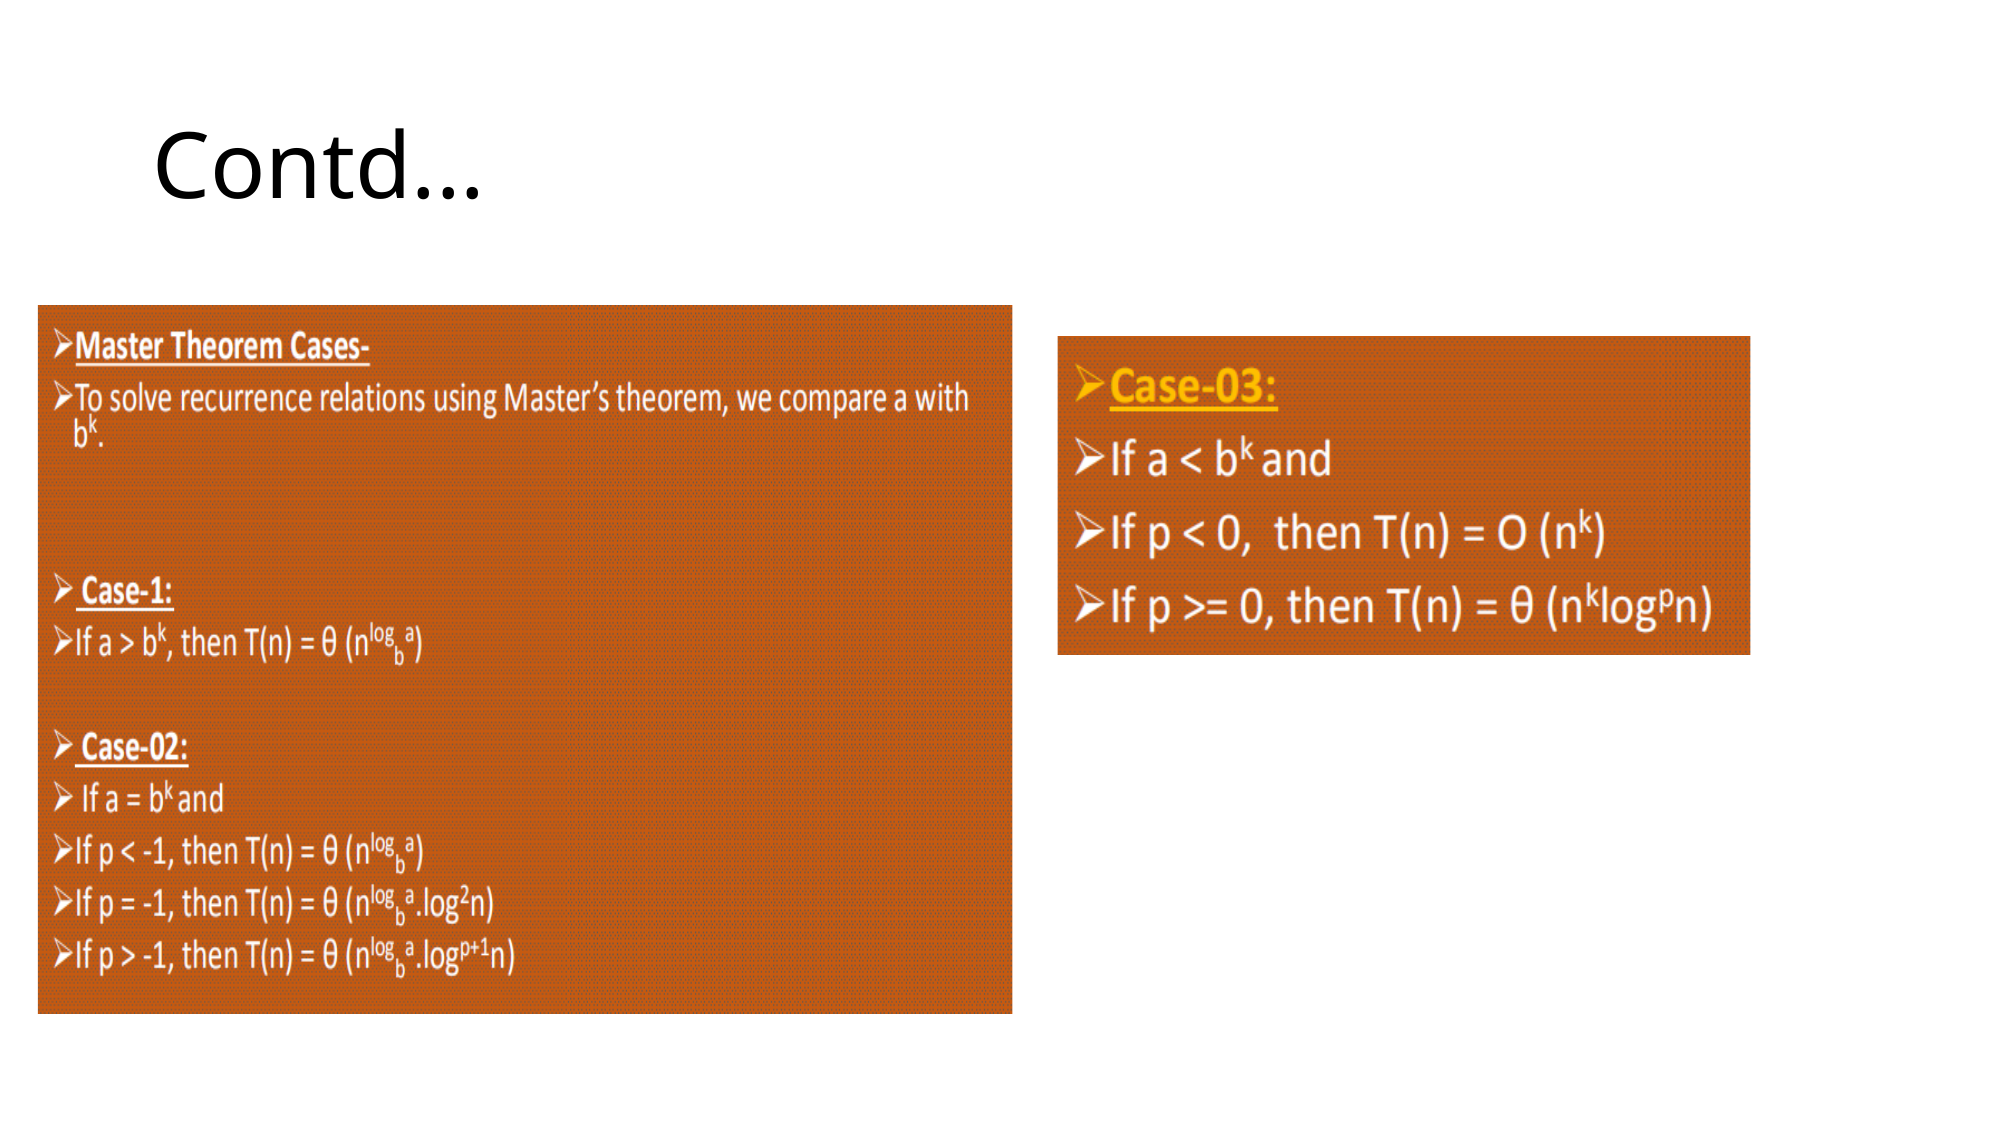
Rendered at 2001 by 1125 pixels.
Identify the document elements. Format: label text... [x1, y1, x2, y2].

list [37, 305, 1013, 1014]
title Contd... [137, 59, 1863, 278]
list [1057, 335, 1751, 655]
